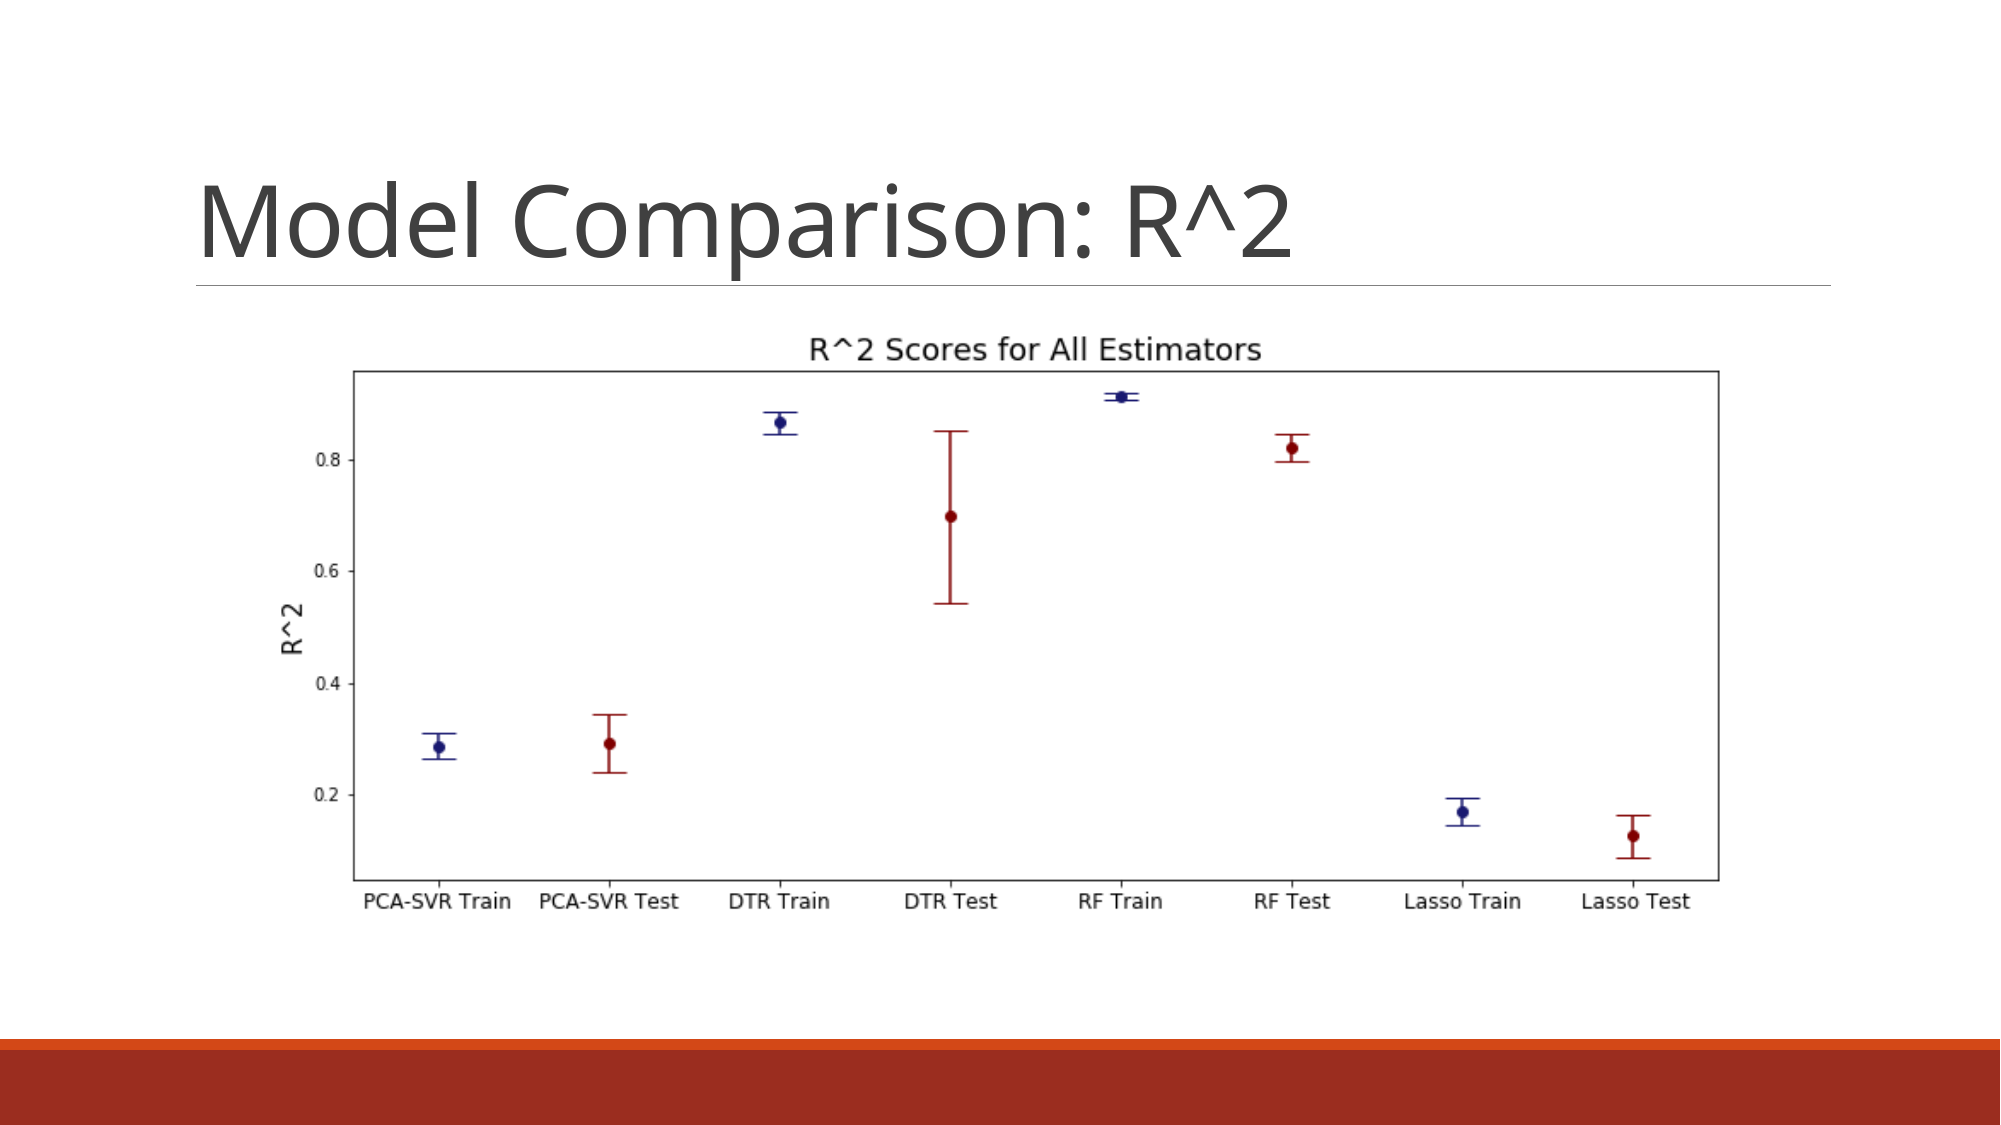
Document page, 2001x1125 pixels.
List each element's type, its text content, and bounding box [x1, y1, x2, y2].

title Model Comparison: R^2 [180, 47, 1830, 285]
picture [263, 318, 1737, 933]
